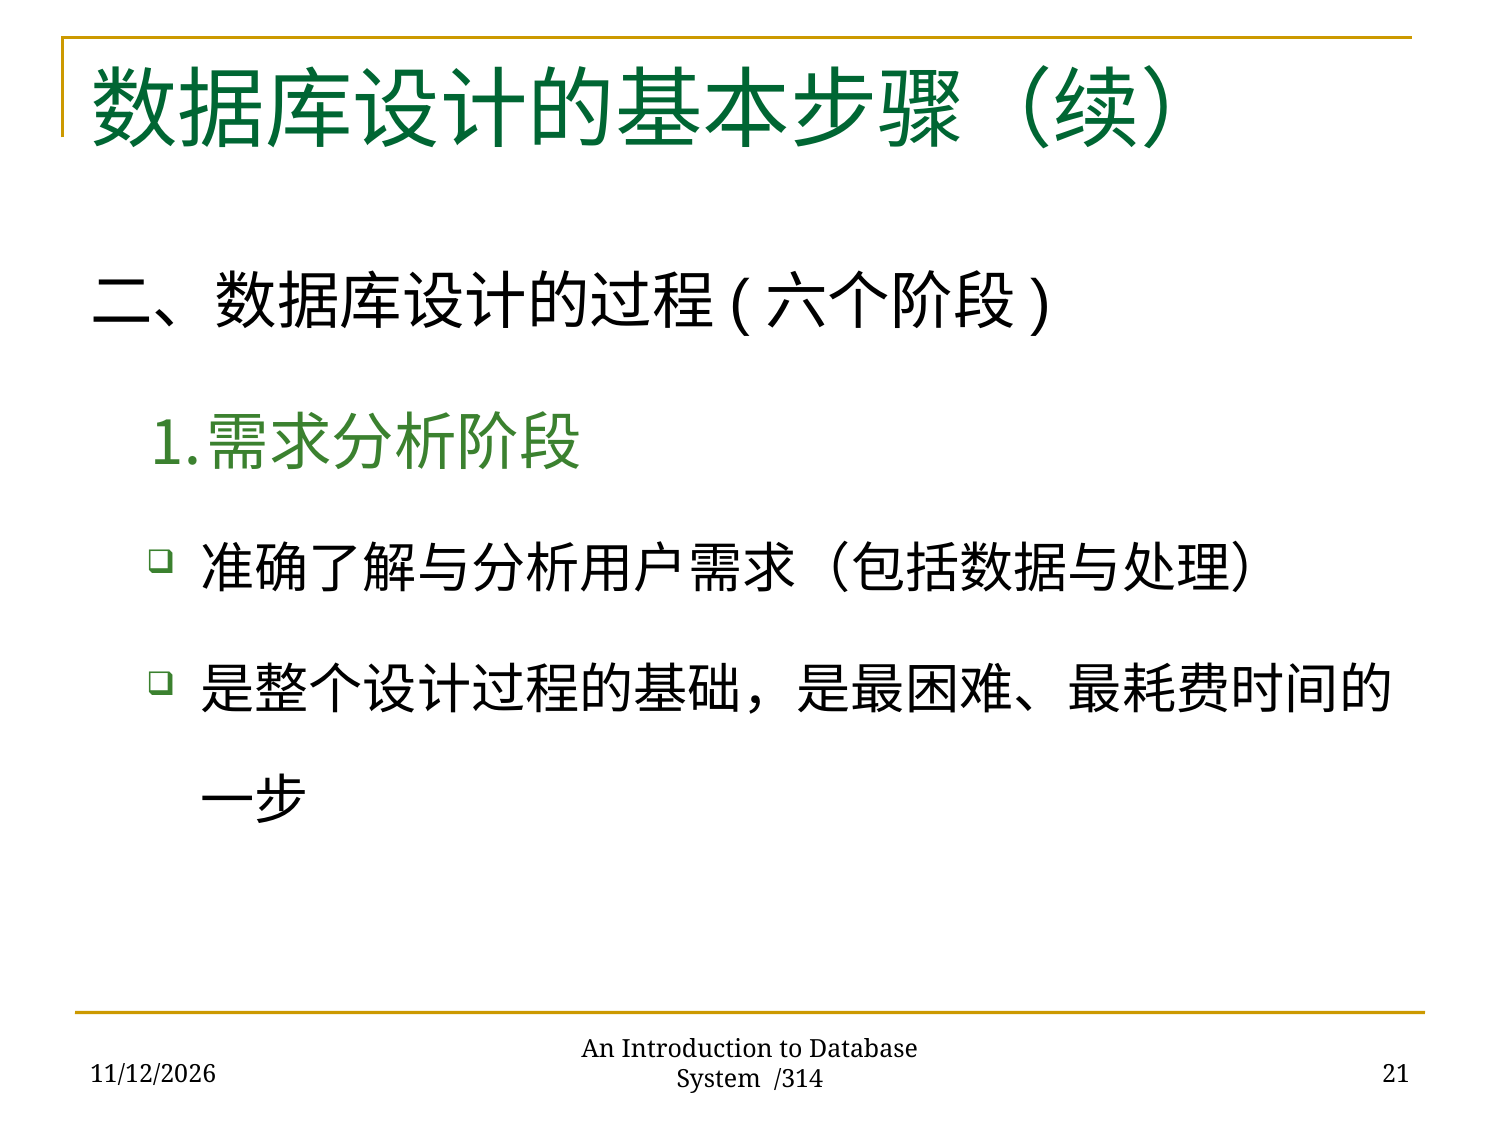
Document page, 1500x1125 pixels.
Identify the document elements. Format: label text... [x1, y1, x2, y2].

footer An Introduction to Database System /314 [512, 1025, 988, 1100]
slide_number 21 [1074, 1024, 1425, 1100]
title 数据库设计的基本步骤（续） [75, 45, 1425, 233]
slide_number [75, 1024, 425, 1100]
list 二、数据库设计的过程(六个阶段) ⒈需求分析阶段 准确了解与分析用户需求（包括数据与处理） 是整个设计过程的基础，是最困难、最耗费时间的一步 [75, 262, 1425, 1006]
